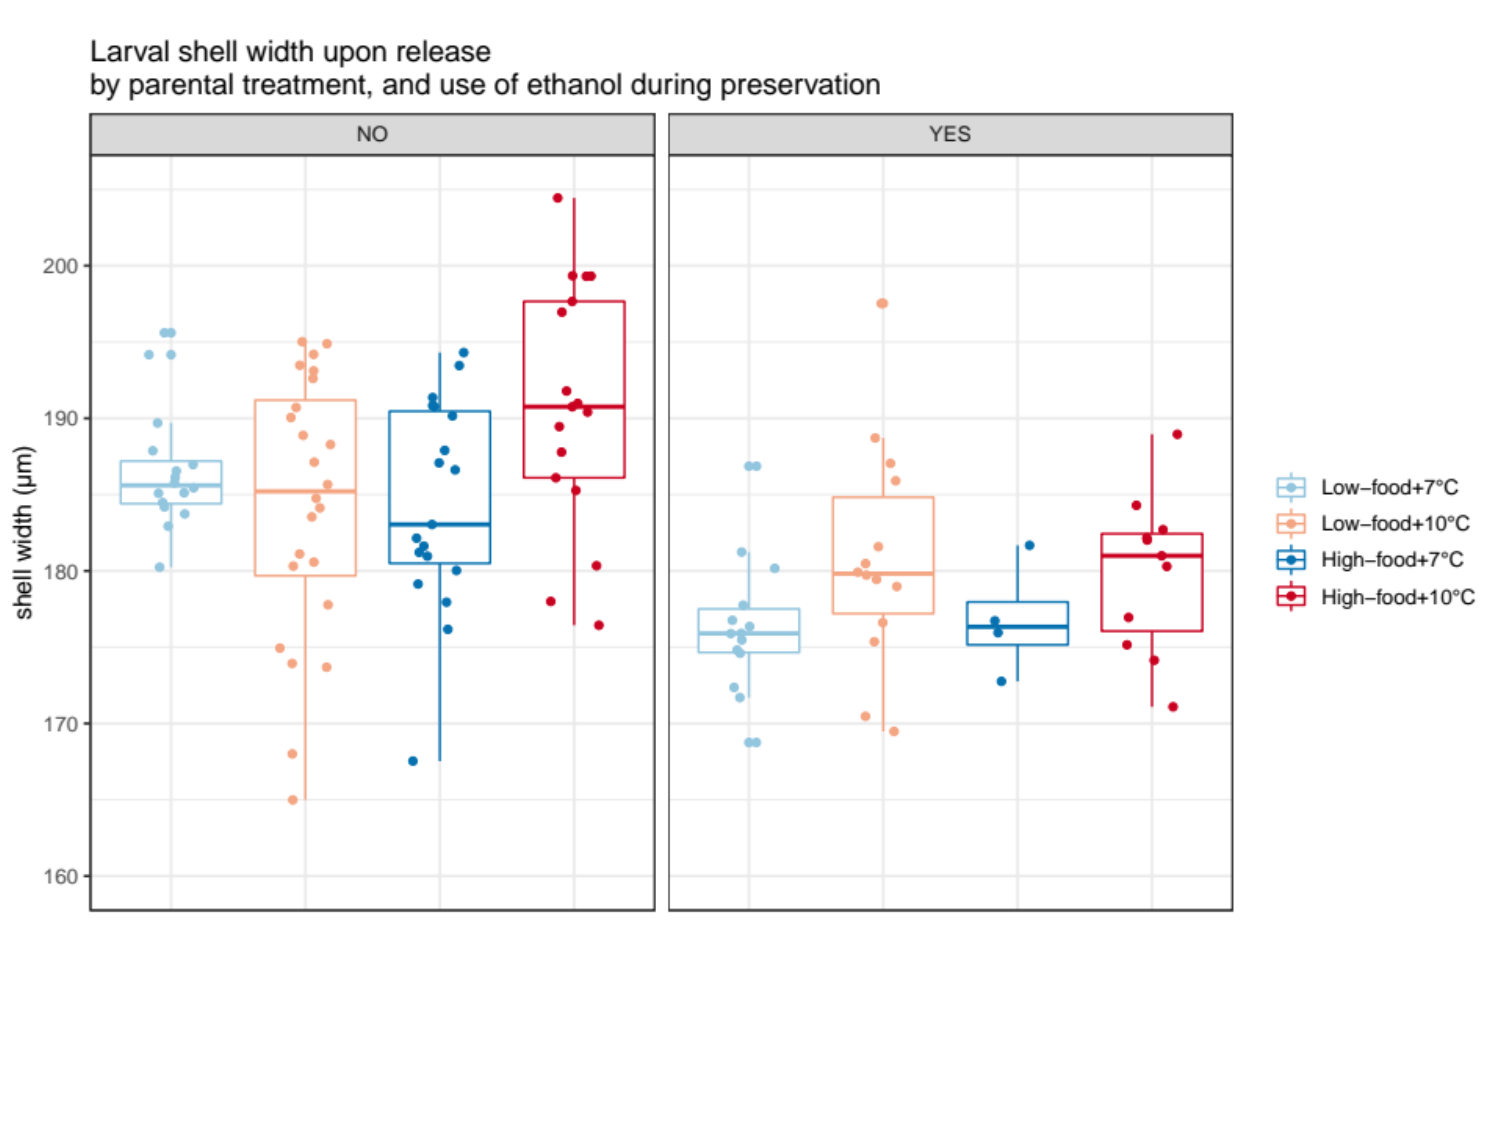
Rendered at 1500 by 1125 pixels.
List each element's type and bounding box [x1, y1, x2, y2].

picture [0, 27, 1500, 928]
